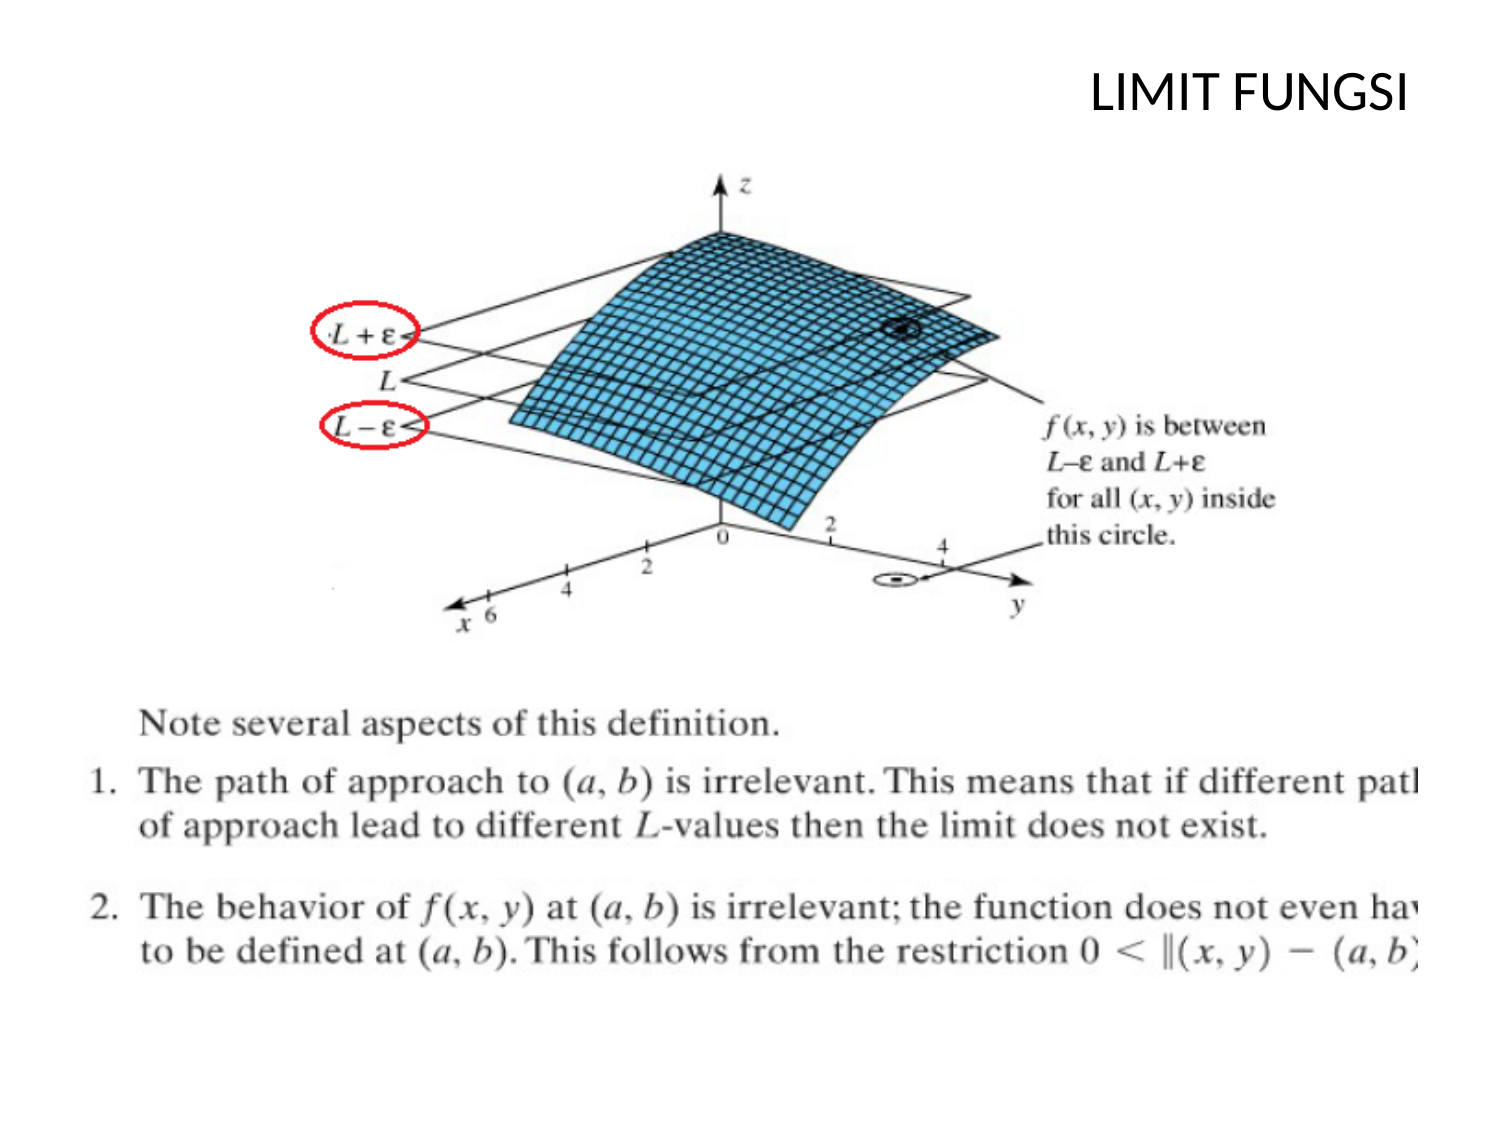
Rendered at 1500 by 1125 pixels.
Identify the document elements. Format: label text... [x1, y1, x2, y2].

picture [81, 163, 1419, 1008]
title LIMIT FUNGSI [75, 45, 1425, 129]
